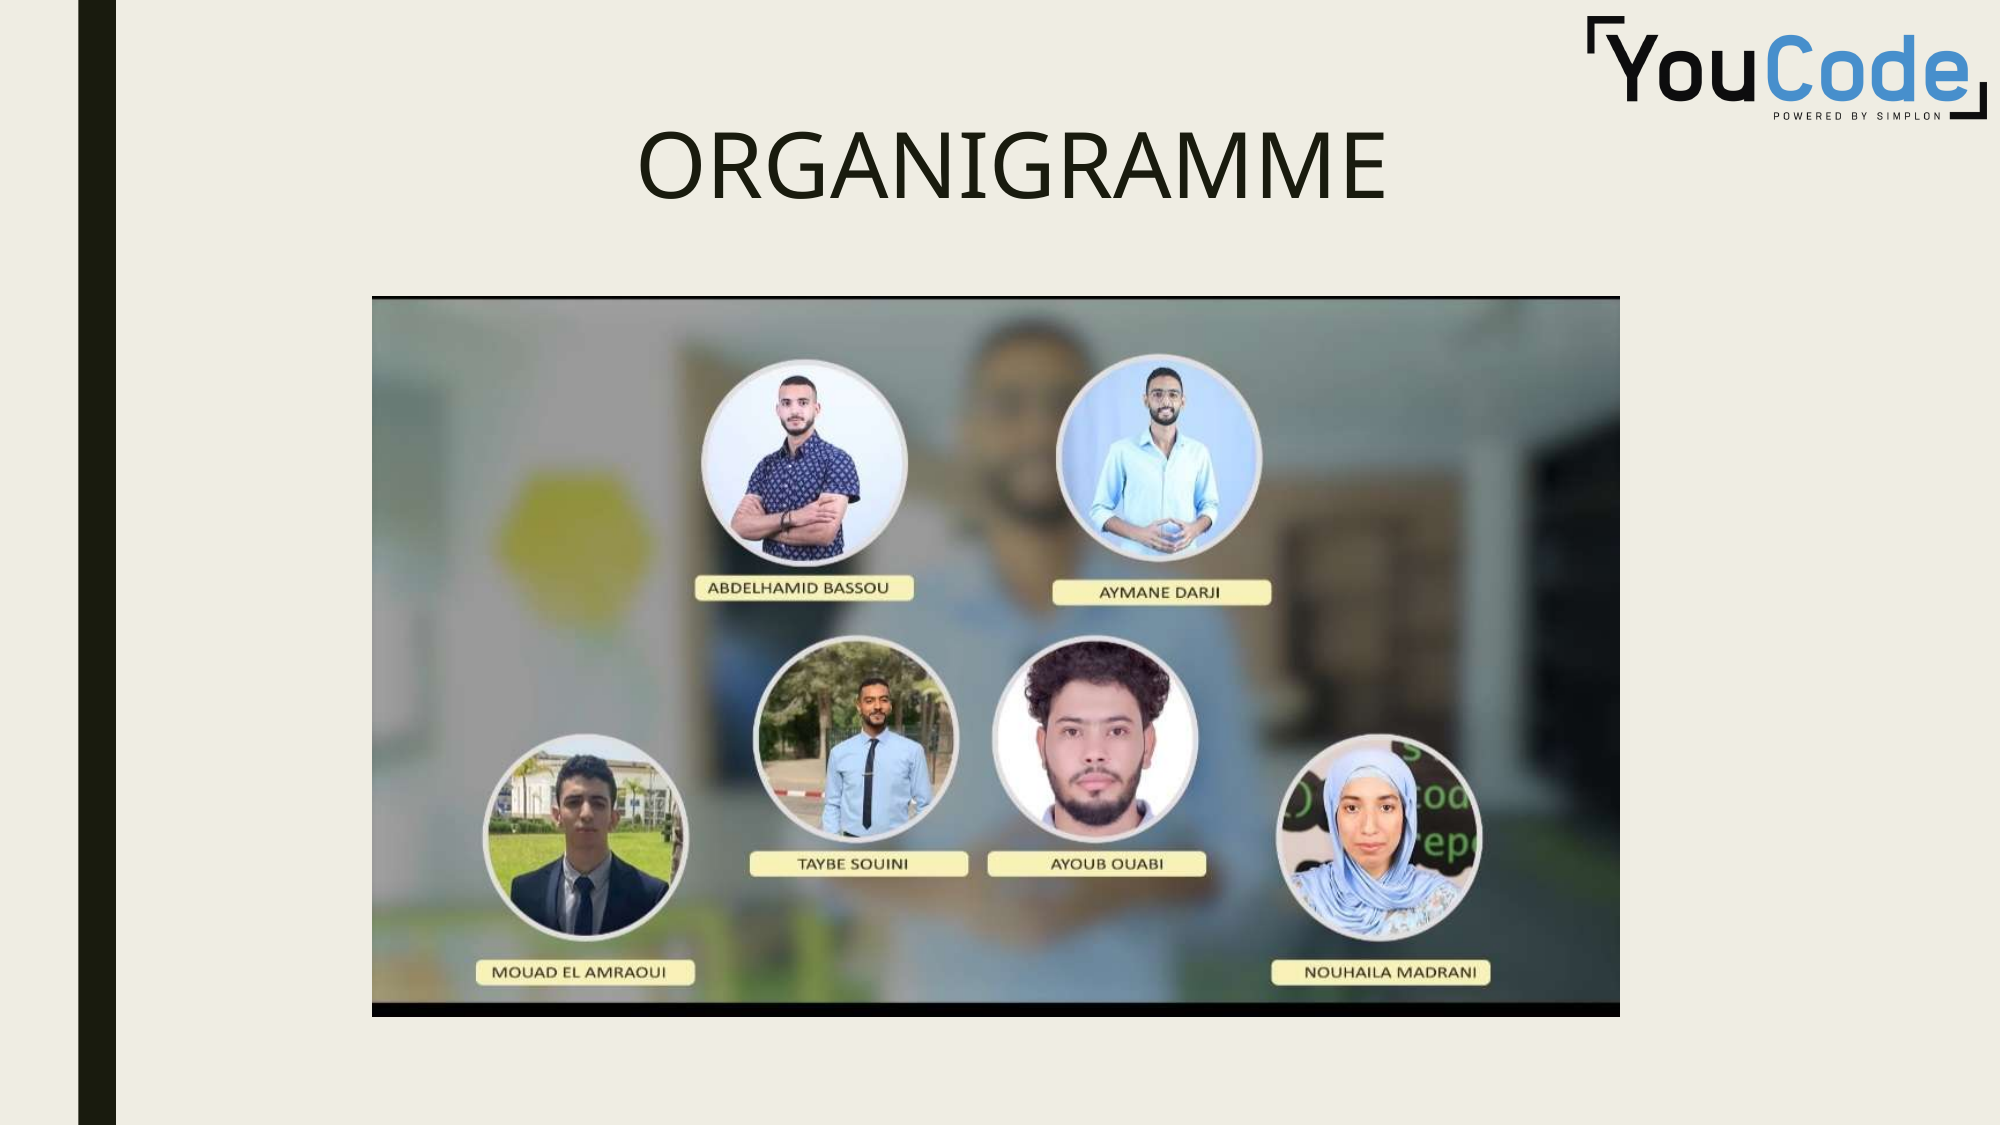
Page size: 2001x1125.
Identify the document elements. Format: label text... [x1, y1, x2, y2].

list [372, 296, 1620, 1017]
title ORGANIGRAMME [225, 112, 1800, 357]
picture [1526, 16, 2000, 120]
